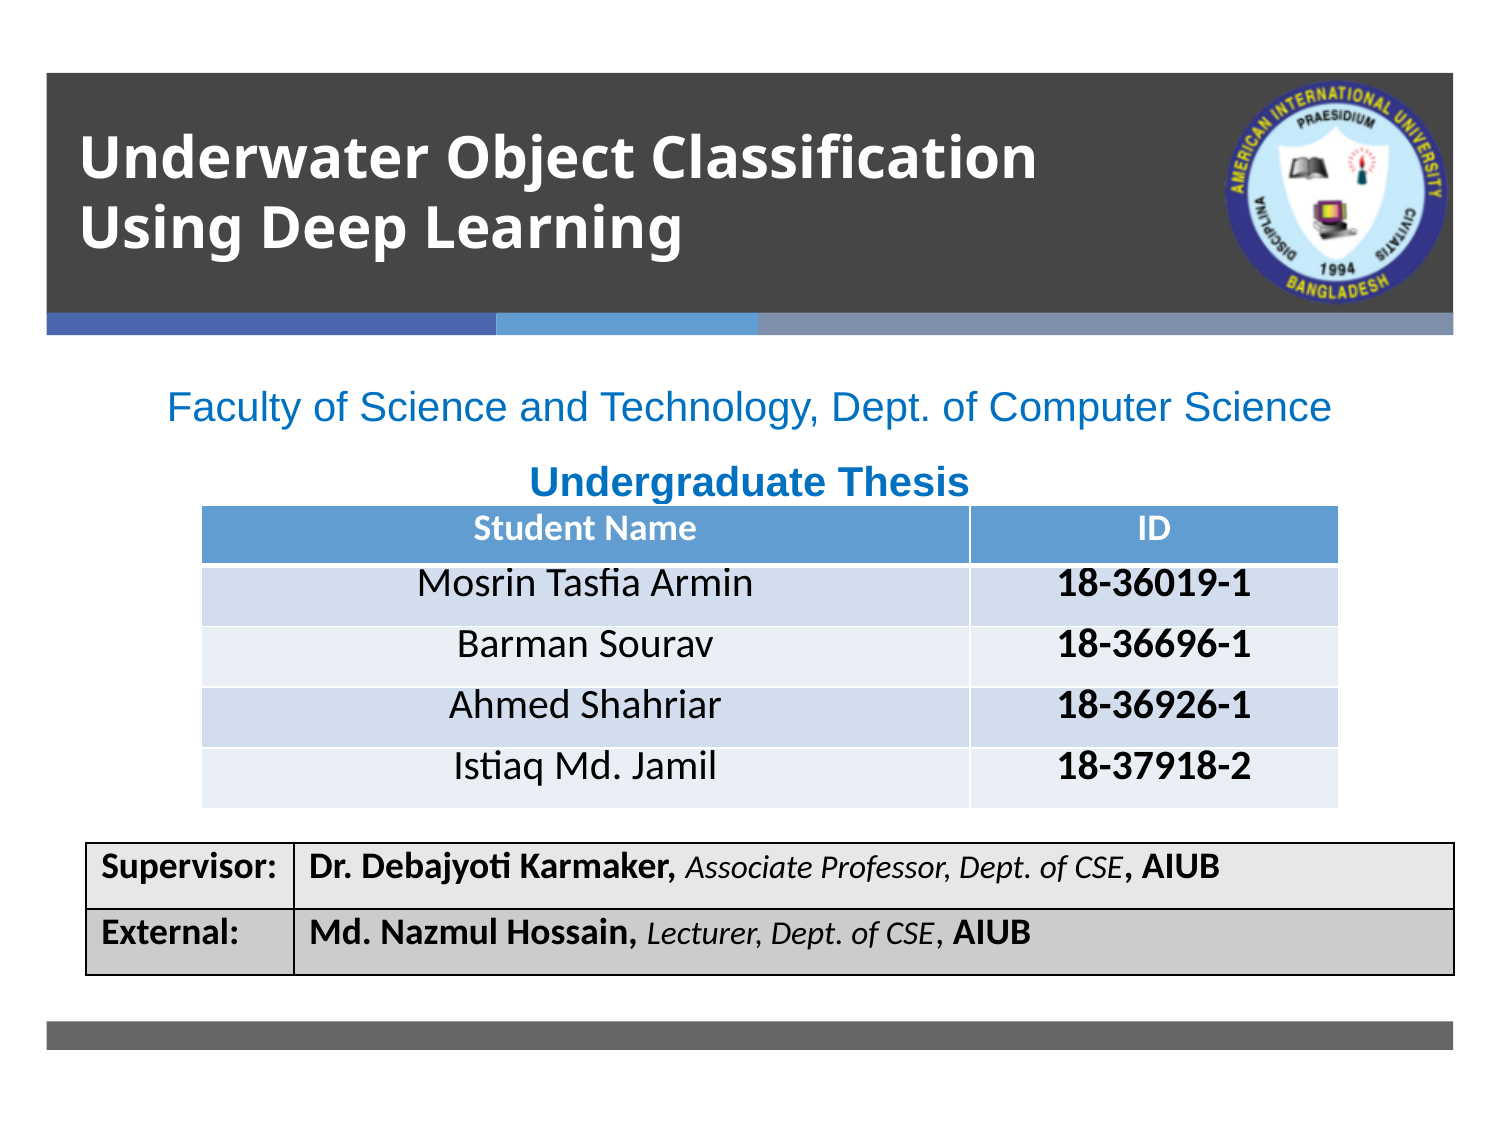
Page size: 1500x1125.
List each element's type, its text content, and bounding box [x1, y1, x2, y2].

table_cell 18-36696-1 [971, 627, 1338, 686]
picture [1220, 75, 1454, 310]
table_header Dr. Debajyoti Karmaker, Associate Professor, Dept. of CSE, AIUB [295, 844, 1453, 908]
table_header Supervisor: [87, 844, 293, 908]
table_header Student Name [202, 506, 969, 563]
table_cell Mosrin Tasfia Armin [202, 568, 969, 626]
table_cell Md. Nazmul Hossain, Lecturer, Dept. of CSE, AIUB [295, 910, 1453, 974]
table_cell Ahmed Shahriar [202, 688, 969, 747]
table_cell External: [87, 910, 293, 974]
title Underwater Object Classification Using Deep Learning [63, 93, 1181, 268]
table_cell Istiaq Md. Jamil [202, 749, 969, 808]
table_cell 18-37918-2 [971, 749, 1338, 808]
table_header ID [971, 506, 1338, 563]
table_cell 18-36019-1 [971, 568, 1338, 626]
table_cell 18-36926-1 [971, 688, 1338, 747]
text_box Faculty of Science and Technology, Dept. of Computer Science Undergraduate Thesis [9, 371, 1491, 512]
table_cell Barman Sourav [202, 627, 969, 686]
